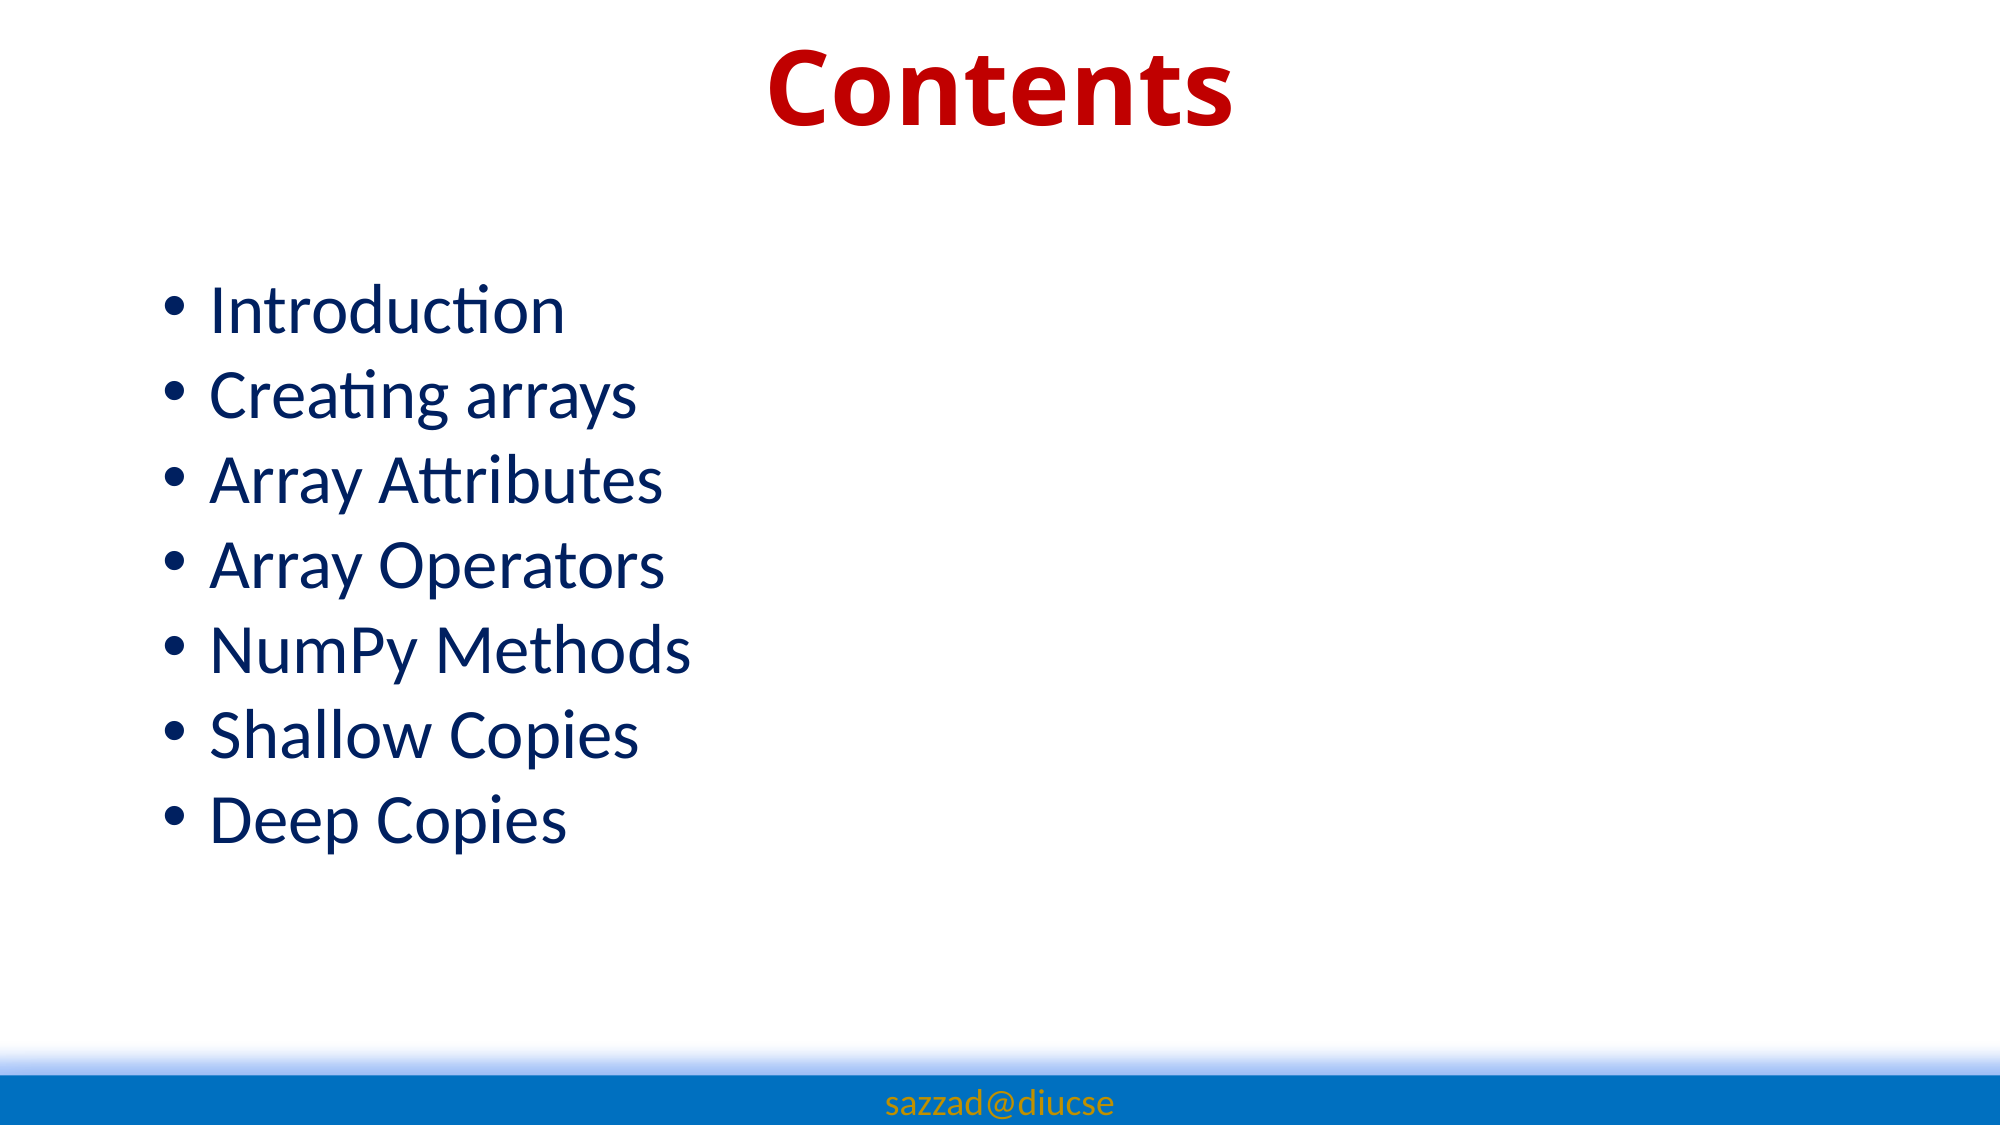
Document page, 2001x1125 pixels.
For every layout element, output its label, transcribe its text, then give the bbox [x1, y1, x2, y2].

text_box Introduction Creating arrays Array Attributes Array Operators NumPy Methods Shallow Copies Deep Copies [148, 255, 1239, 865]
text_box sazzad@diucse [0, 1074, 2000, 1125]
text_box Contents [257, 13, 1743, 154]
